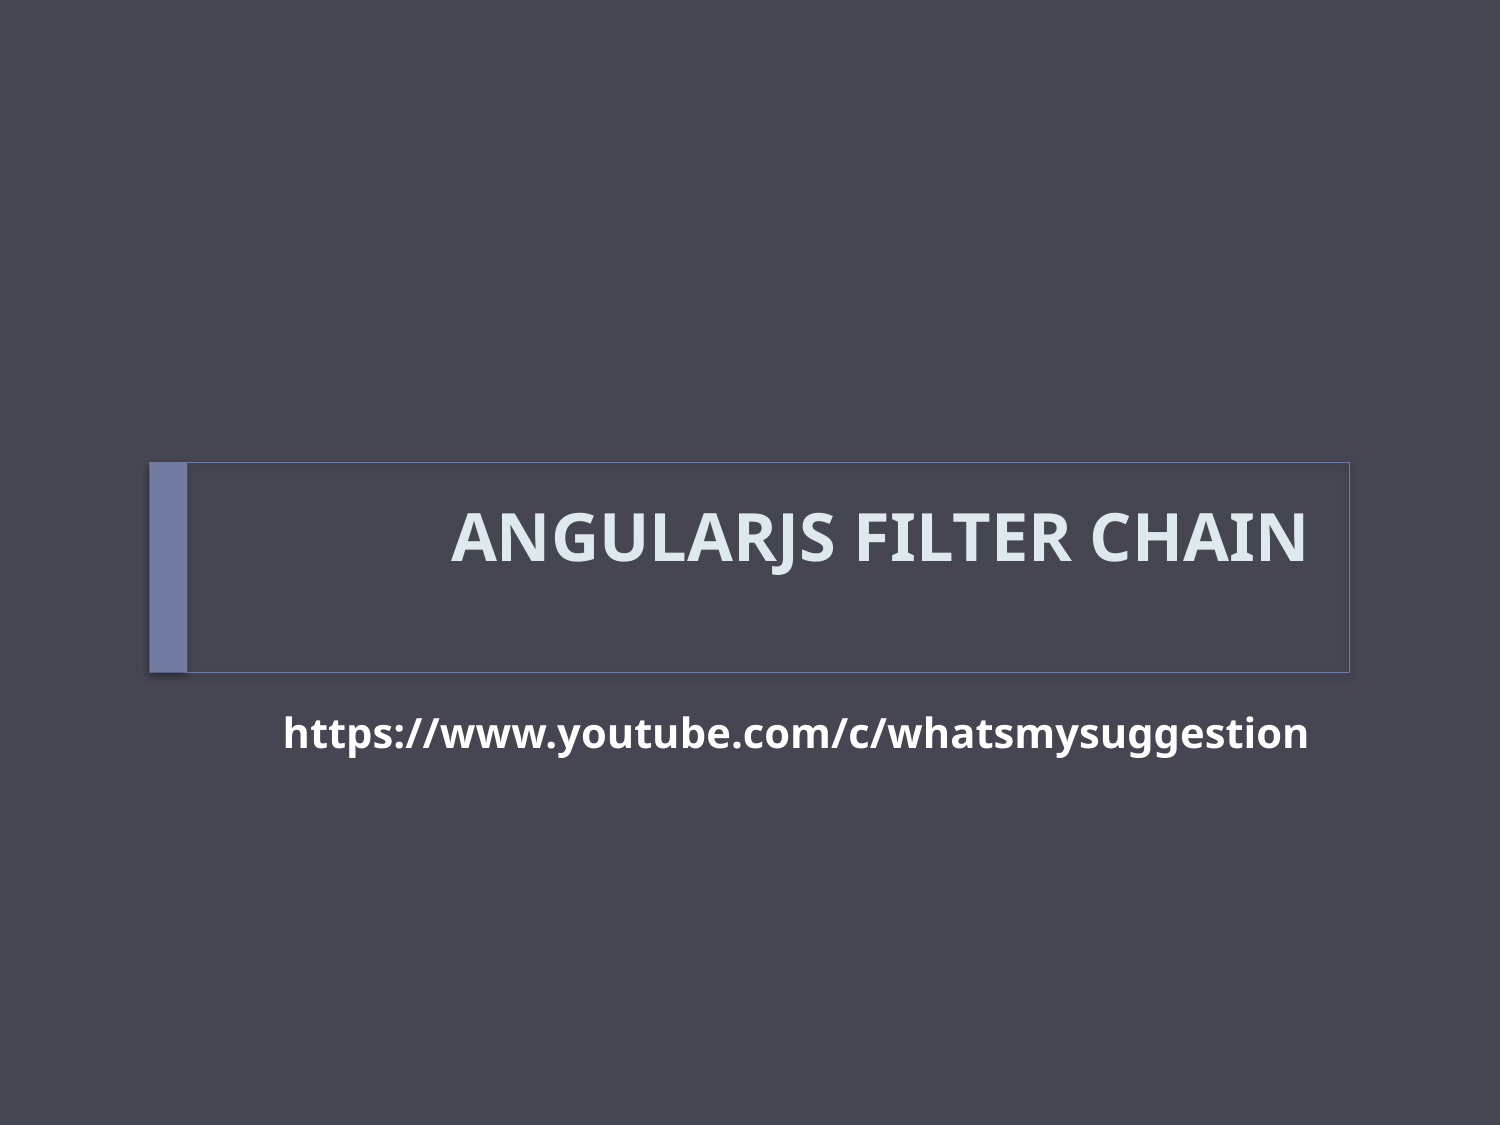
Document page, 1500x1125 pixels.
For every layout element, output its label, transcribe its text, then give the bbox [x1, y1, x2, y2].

title ANGULARJS FILTER CHAIN [200, 487, 1325, 663]
list https://www.youtube.com/c/whatsmysuggestion [212, 699, 1325, 888]
